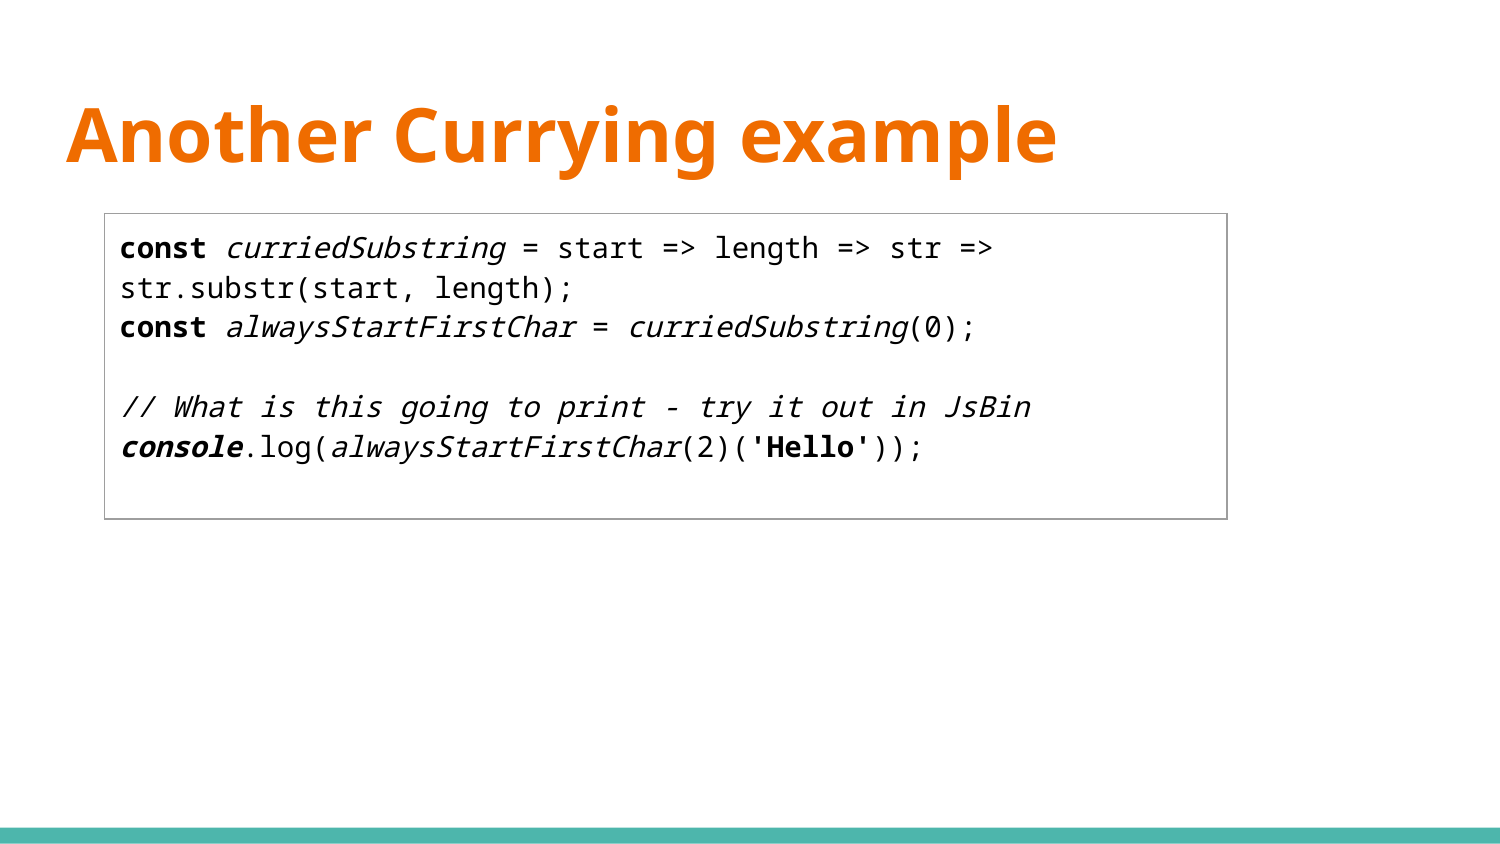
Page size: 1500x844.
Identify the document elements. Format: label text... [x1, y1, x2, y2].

table_header const curriedSubstring = start => length => str => str.substr(start, length); const alwaysStartFirstChar = curriedSubstring(0); // What is this going to print - try it out in JsBin console.log(alwaysStartFirstChar(2)('Hello')); [105, 214, 1226, 518]
title Another Currying example [51, 72, 1449, 189]
